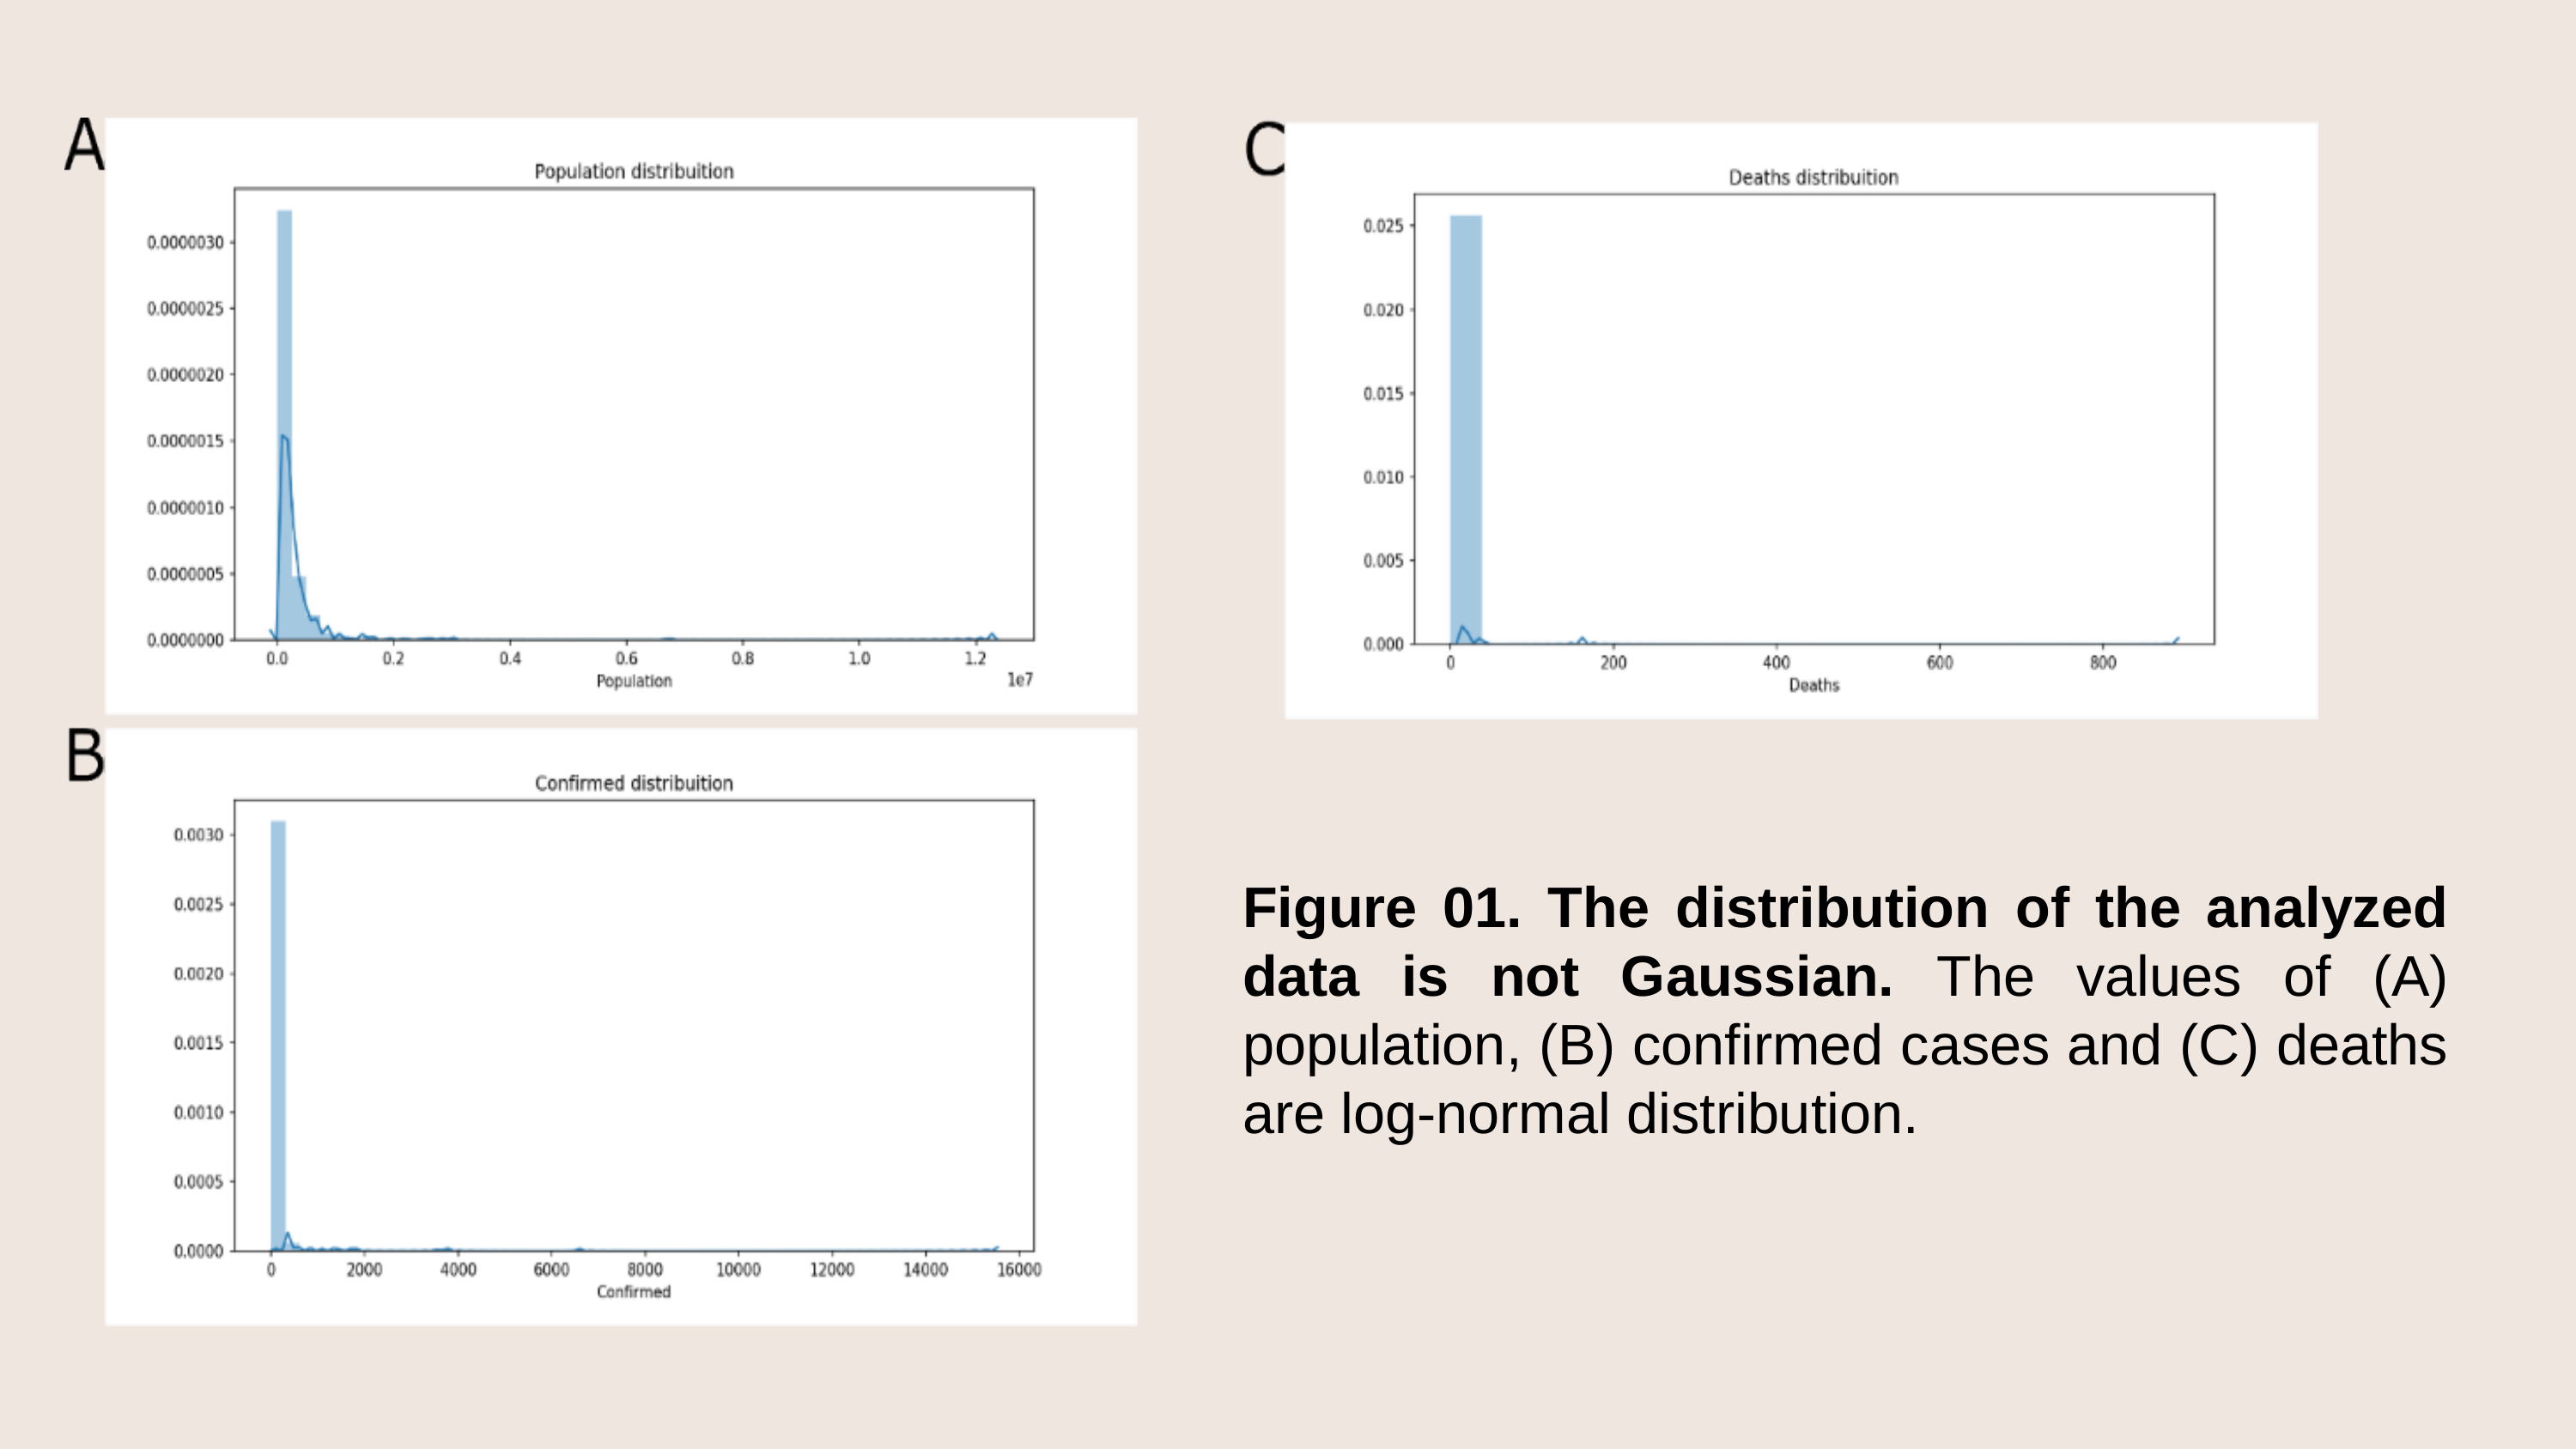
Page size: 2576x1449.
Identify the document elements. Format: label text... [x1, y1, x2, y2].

picture [64, 118, 1139, 1331]
picture [1244, 112, 2319, 719]
text_box Figure 01. The distribution of the analyzed data is not Gaussian. The values of (A) population, (B) confirmed cases and (C) deaths are log-normal distribution. [1201, 864, 2490, 1151]
